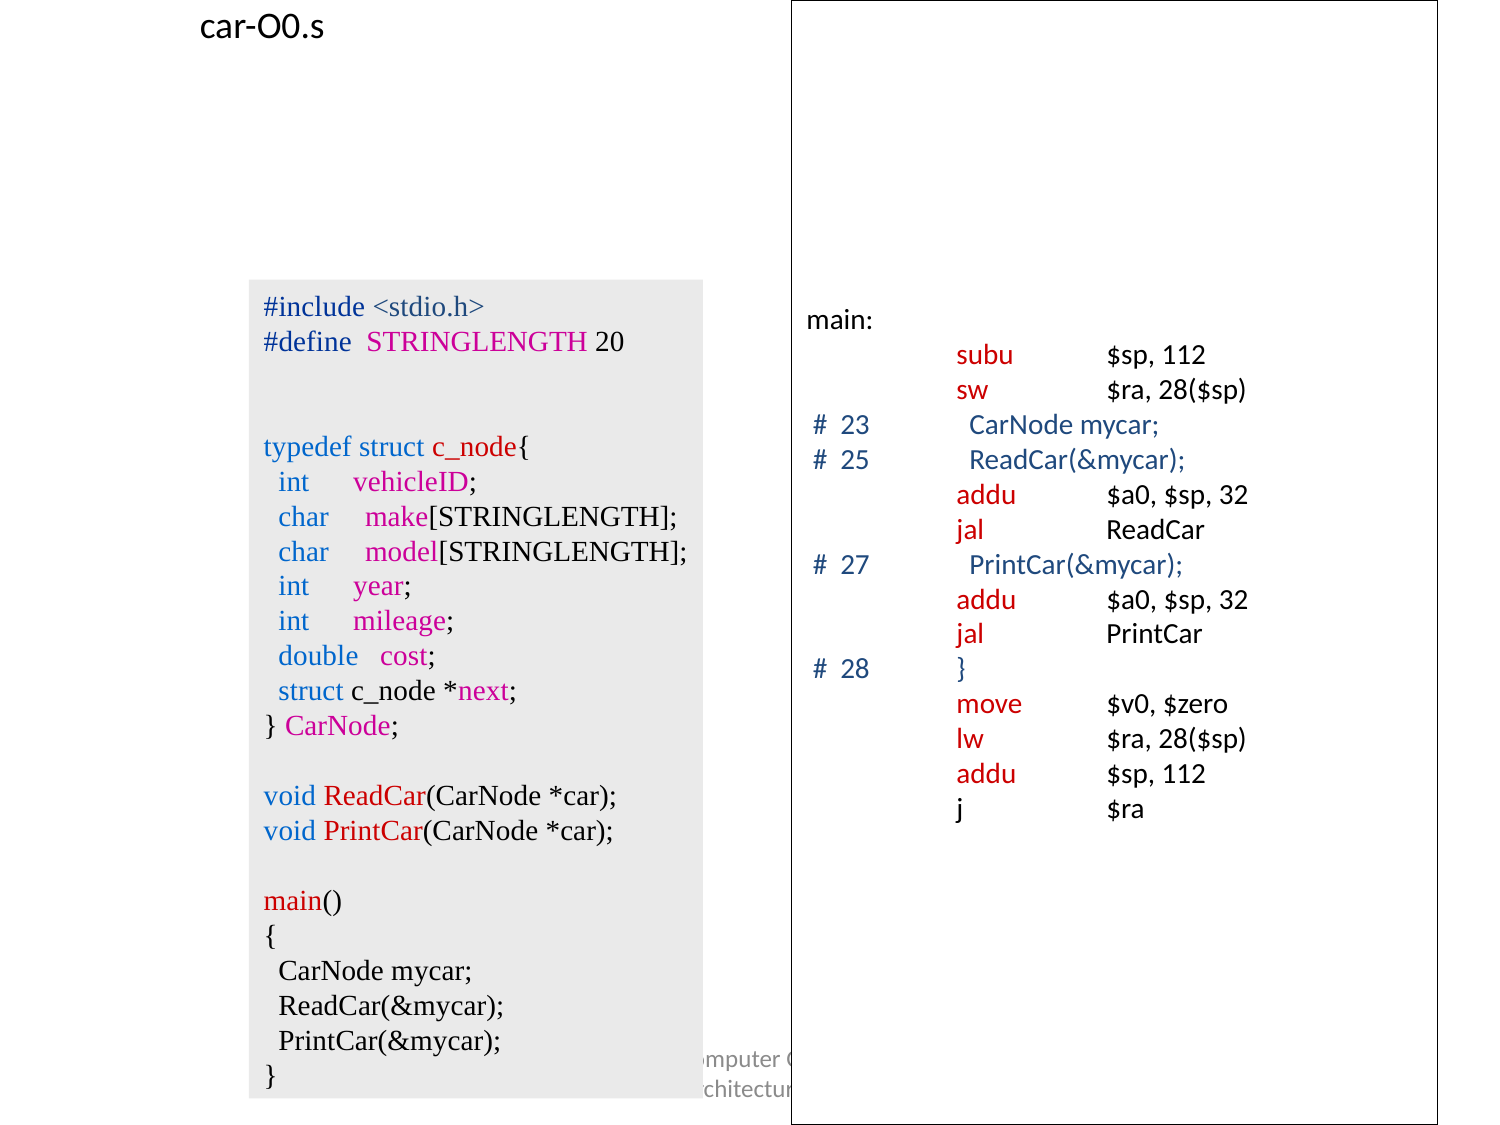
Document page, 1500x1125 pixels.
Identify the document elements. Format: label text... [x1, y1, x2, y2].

text_box #include <stdio.h> #define STRINGLENGTH 20 typedef struct c_node{ int vehicleID; char make[STRINGLENGTH]; char model[STRINGLENGTH]; int year; int mileage; double cost; struct c_node *next; } CarNode; void ReadCar(CarNode *car); void PrintCar(CarNode *car); main() { CarNode mycar; ReadCar(&mycar); PrintCar(&mycar); } [248, 279, 703, 1099]
text_box main: subu $sp, 112 sw $ra, 28($sp) # 23 CarNode mycar; # 25 ReadCar(&mycar); addu $a0, $sp, 32 jal ReadCar # 27 PrintCar(&mycar); addu $a0, $sp, 32 jal PrintCar # 28 } move $v0, $zero lw $ra, 28($sp) addu $sp, 112 j $ra [791, 0, 1438, 1125]
text_box car-O0.s [185, 0, 340, 53]
footer CMPUT 229 - Computer Organization and Architecture I [512, 1042, 791, 1103]
